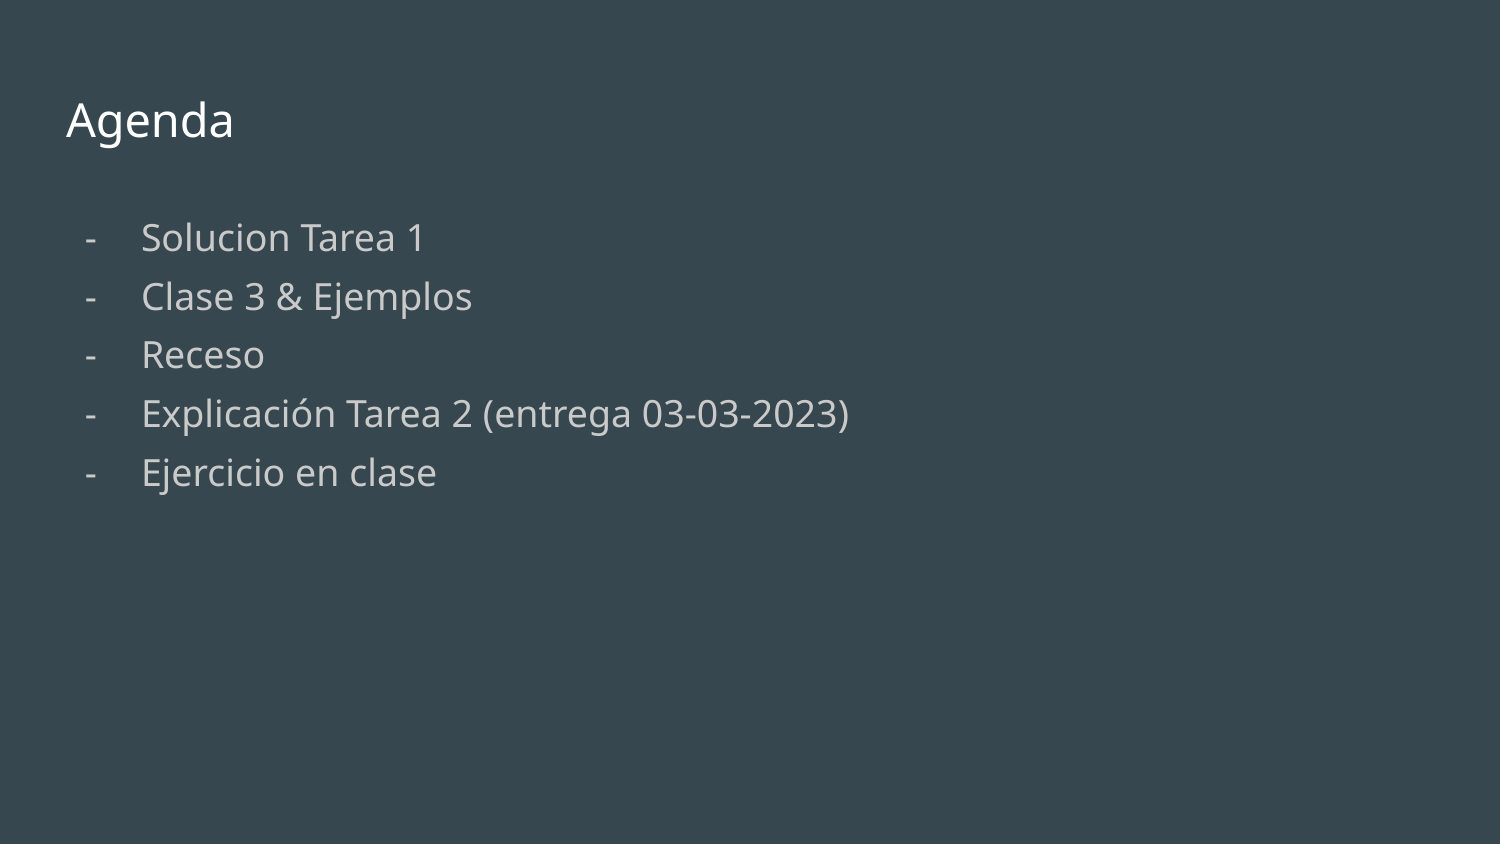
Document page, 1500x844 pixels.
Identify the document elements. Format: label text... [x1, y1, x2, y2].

list Solucion Tarea 1 Clase 3 & Ejemplos Receso Explicación Tarea 2 (entrega 03-03-2023) Ejercicio en clase [51, 189, 1449, 750]
title Agenda [51, 72, 1449, 167]
